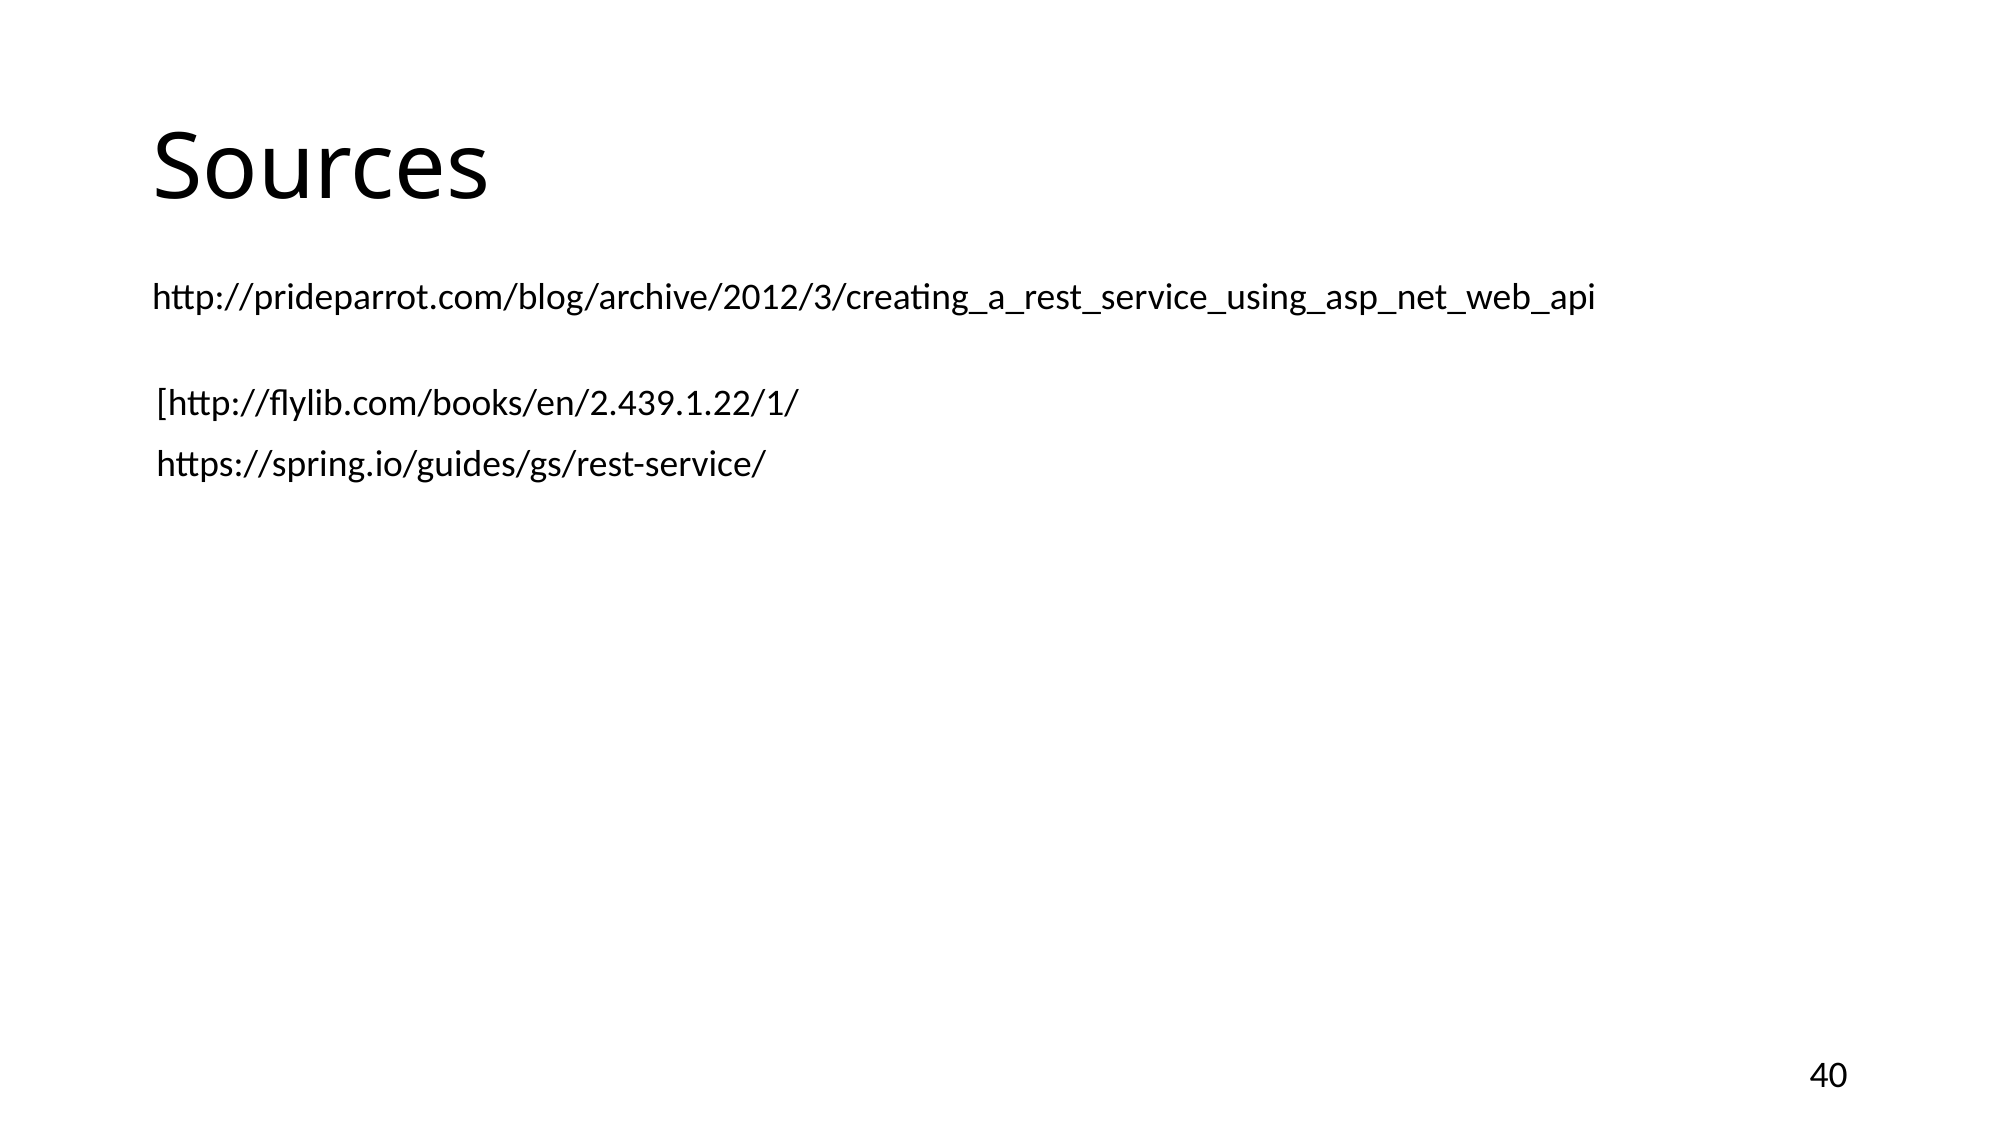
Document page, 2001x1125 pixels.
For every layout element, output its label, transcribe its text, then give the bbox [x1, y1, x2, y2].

slide_number 40 [1412, 1042, 1863, 1103]
text_box http://prideparrot.com/blog/archive/2012/3/creating_a_rest_service_using_asp_net_web_api [137, 264, 1668, 325]
title Sources [137, 59, 1863, 278]
text_box https://spring.io/guides/gs/rest-service/ [141, 431, 783, 492]
text_box [http://flylib.com/books/en/2.439.1.22/1/ [141, 370, 815, 431]
